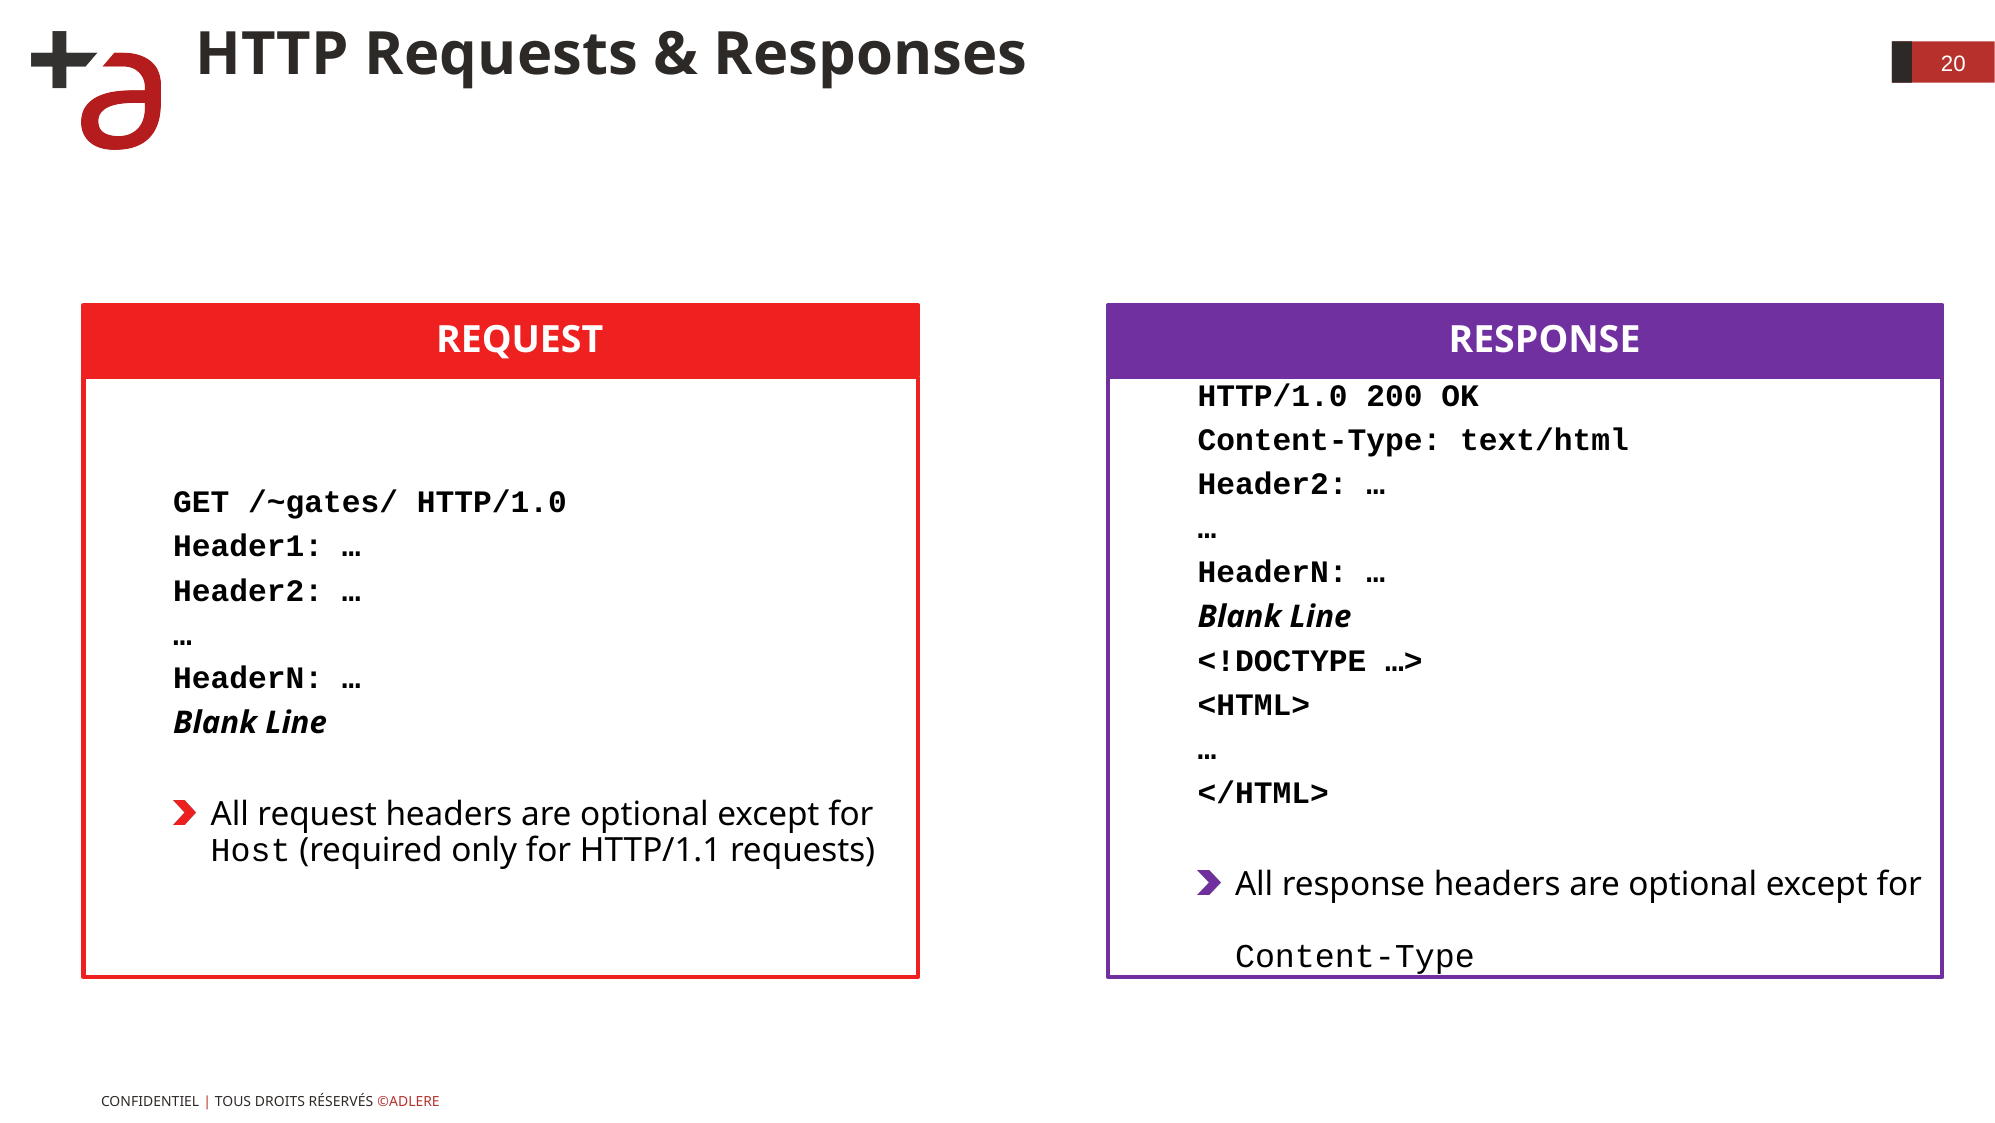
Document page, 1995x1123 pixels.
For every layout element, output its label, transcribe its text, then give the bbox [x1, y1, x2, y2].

slide_number 20 [1912, 41, 1995, 83]
list GET /~gates/ HTTP/1.0 Header1: … Header2: … … HeaderN: … Blank Line All request headers are optional except for Host (required only for HTTP/1.1 requests) [81, 375, 920, 979]
list Response [1106, 303, 1944, 375]
list HTTP/1.0 200 OK Content-Type: text/html Header2: … … HeaderN: … Blank Line <!DOCTYPE …> <HTML> … </HTML> All response headers are optional except for Content-Type [1106, 375, 1944, 979]
picture [173, 800, 196, 825]
title HTTP Requests & Responses [180, 23, 1838, 95]
picture [1197, 870, 1221, 895]
picture [31, 31, 161, 150]
list Request [81, 303, 920, 376]
